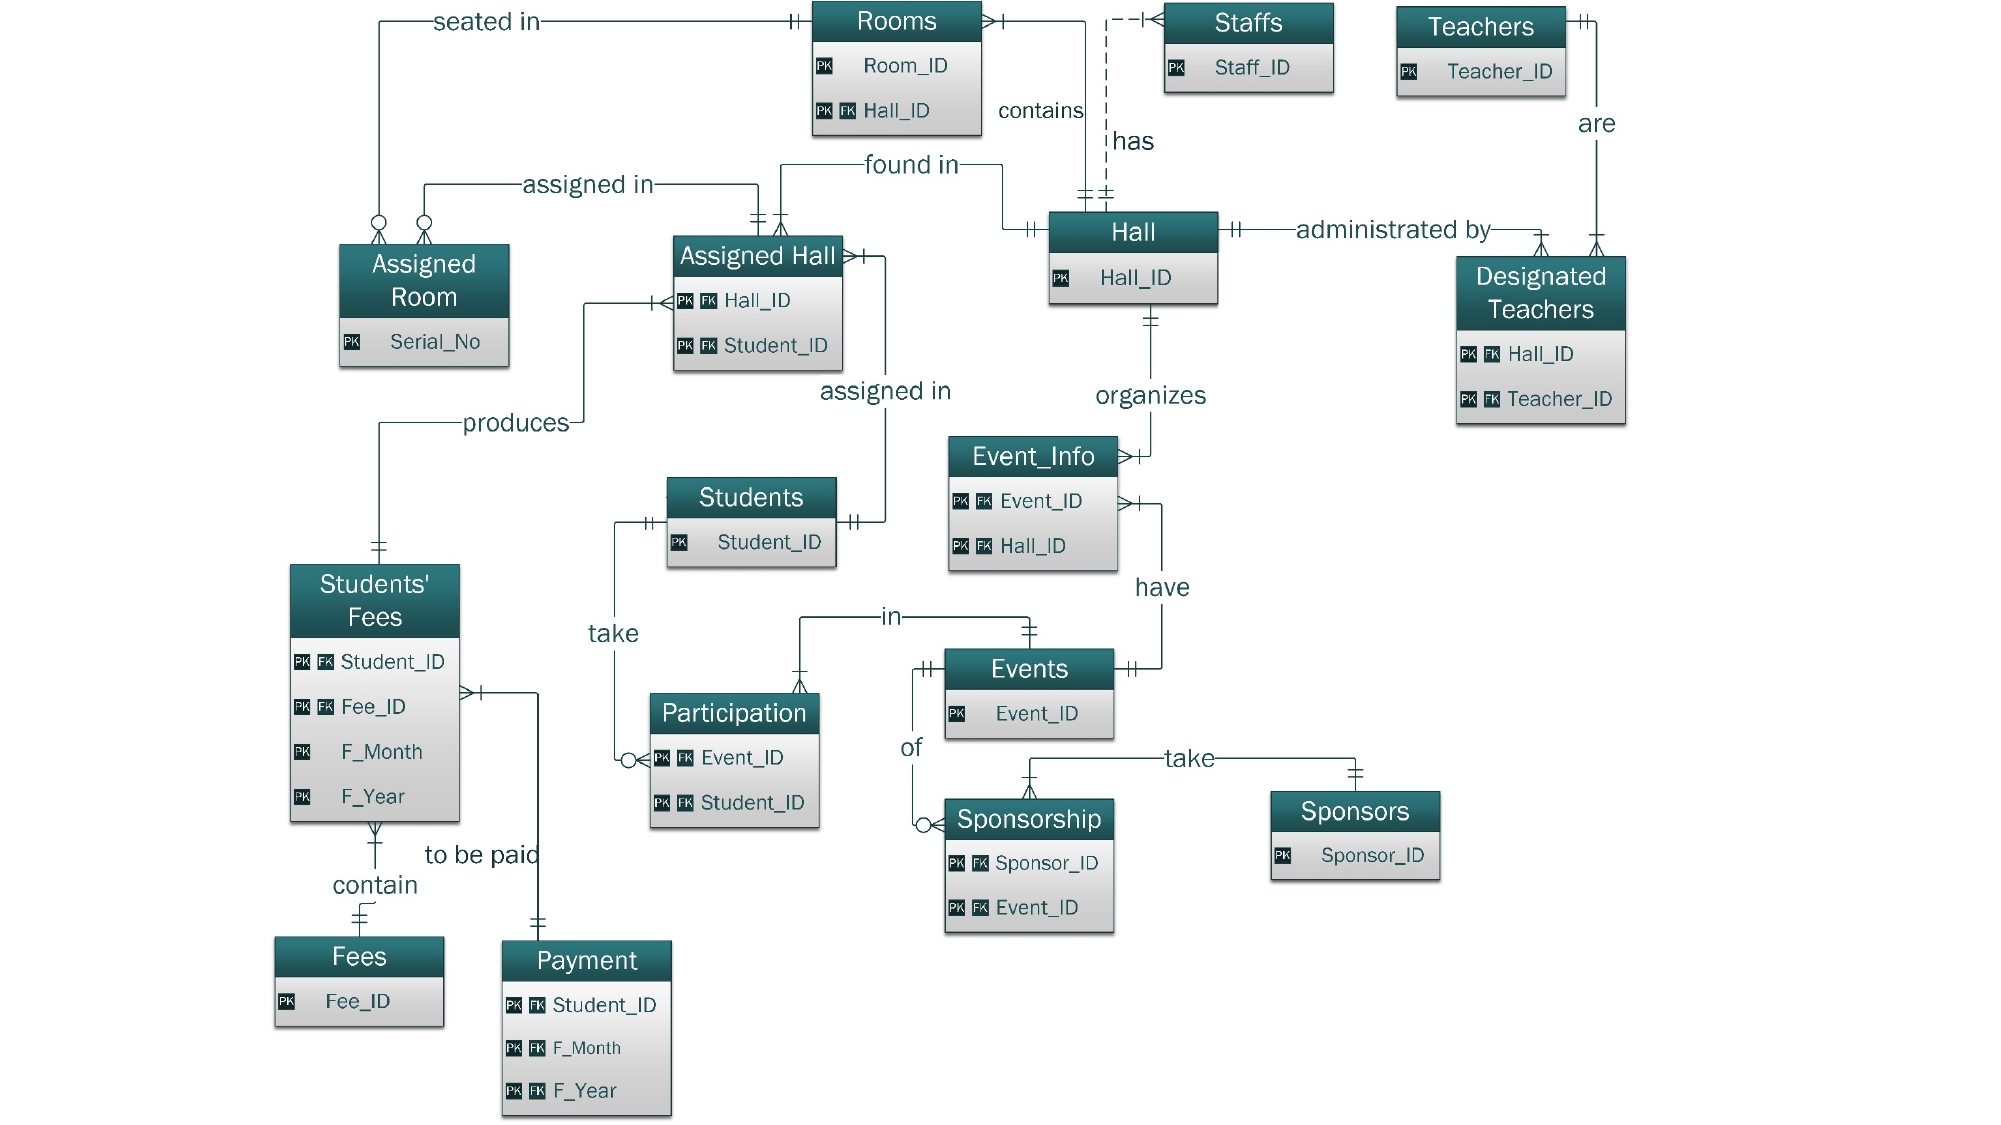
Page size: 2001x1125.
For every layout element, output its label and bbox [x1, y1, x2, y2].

picture [269, 0, 1731, 1123]
